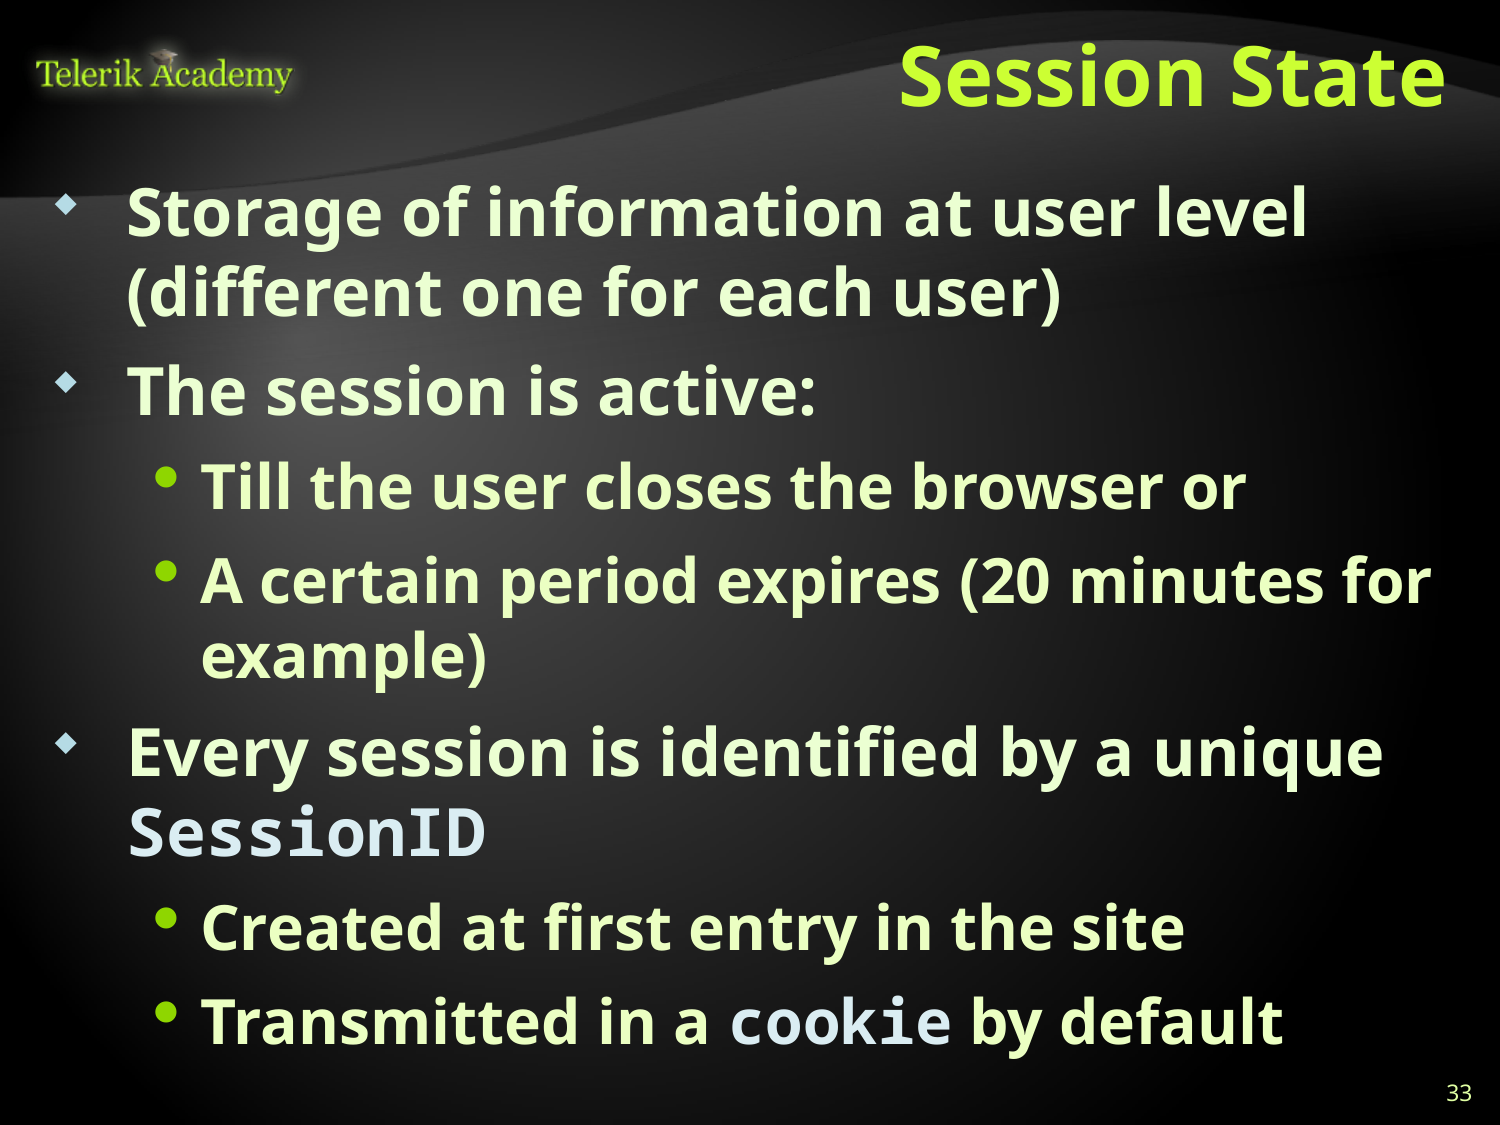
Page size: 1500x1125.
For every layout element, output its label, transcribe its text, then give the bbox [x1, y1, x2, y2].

list Storage of information at user level (different one for each user) The session is active: Till the user closes the browser or A certain period expires (20 minutes for example) Every session is identified by a unique SessionID Created at first entry in the site Transmitted in a cookie by default [37, 162, 1463, 1100]
title Session State [300, 12, 1463, 150]
slide_number 33 [1412, 1074, 1488, 1113]
picture [0, 0, 1500, 1125]
